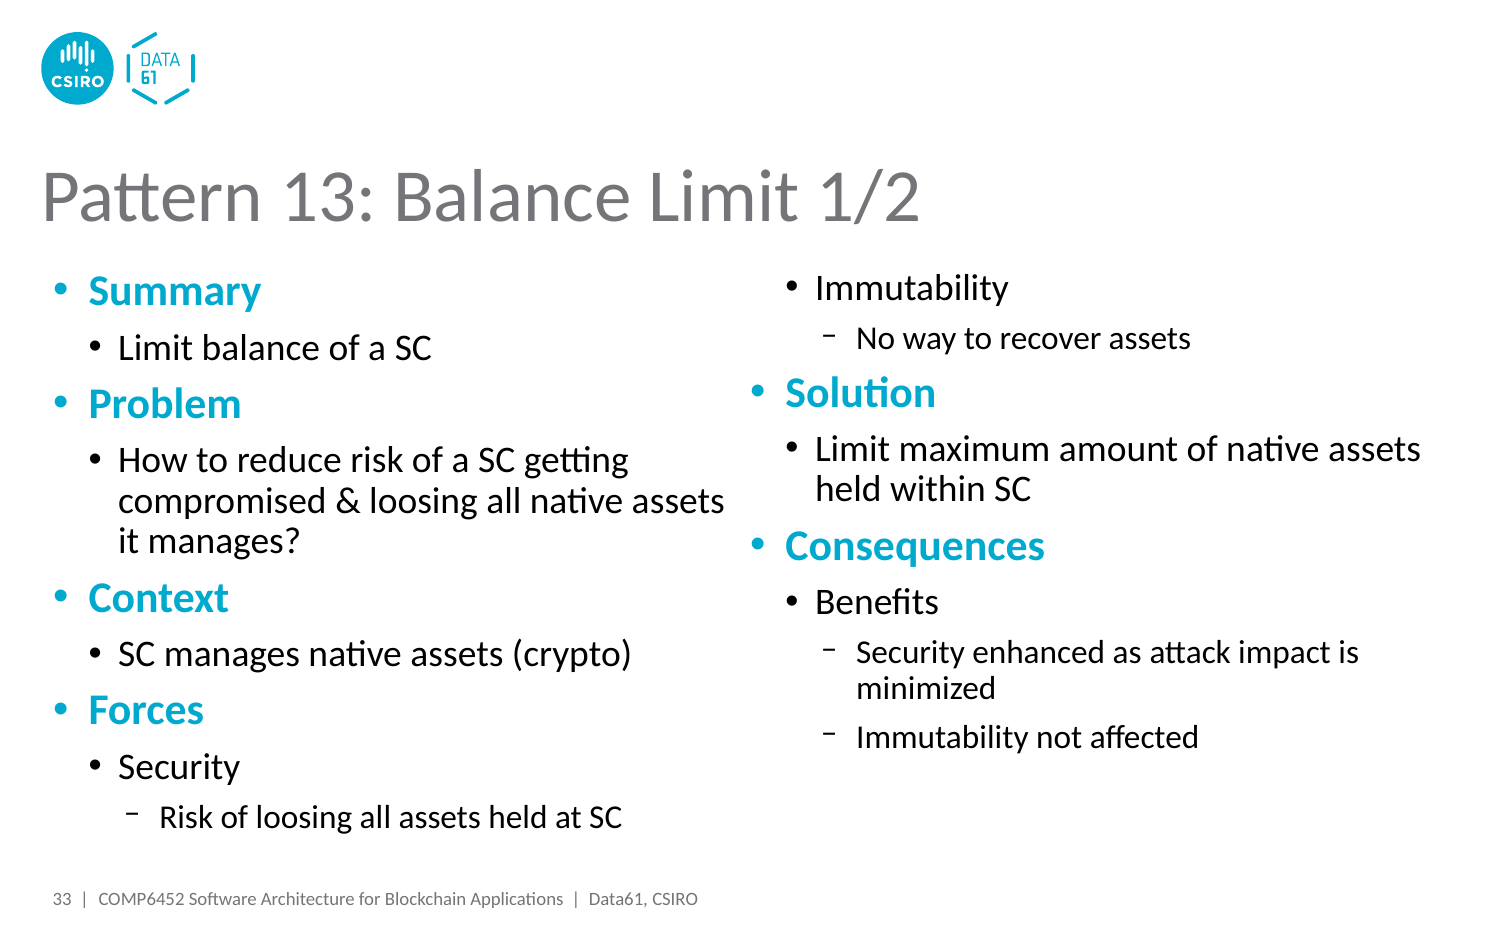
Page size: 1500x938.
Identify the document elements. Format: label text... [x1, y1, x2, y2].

title Pattern 13: Balance Limit 1/2 [41, 146, 1459, 264]
footer COMP6452 Software Architecture for Blockchain Applications | Data61, CSIRO [98, 889, 1097, 907]
slide_number 33 | [41, 889, 89, 907]
list Summary Limit balance of a SC Problem How to reduce risk of a SC getting compromised & loosing all native assets it manages? Context SC manages native assets (crypto) Forces Security Risk of loosing all assets held at SC Immutability No way to recover assets Solution Limit maximum amount of native assets held within SC Consequences Benefits Security enhanced as attack impact is minimized Immutability not affected [53, 267, 1447, 871]
